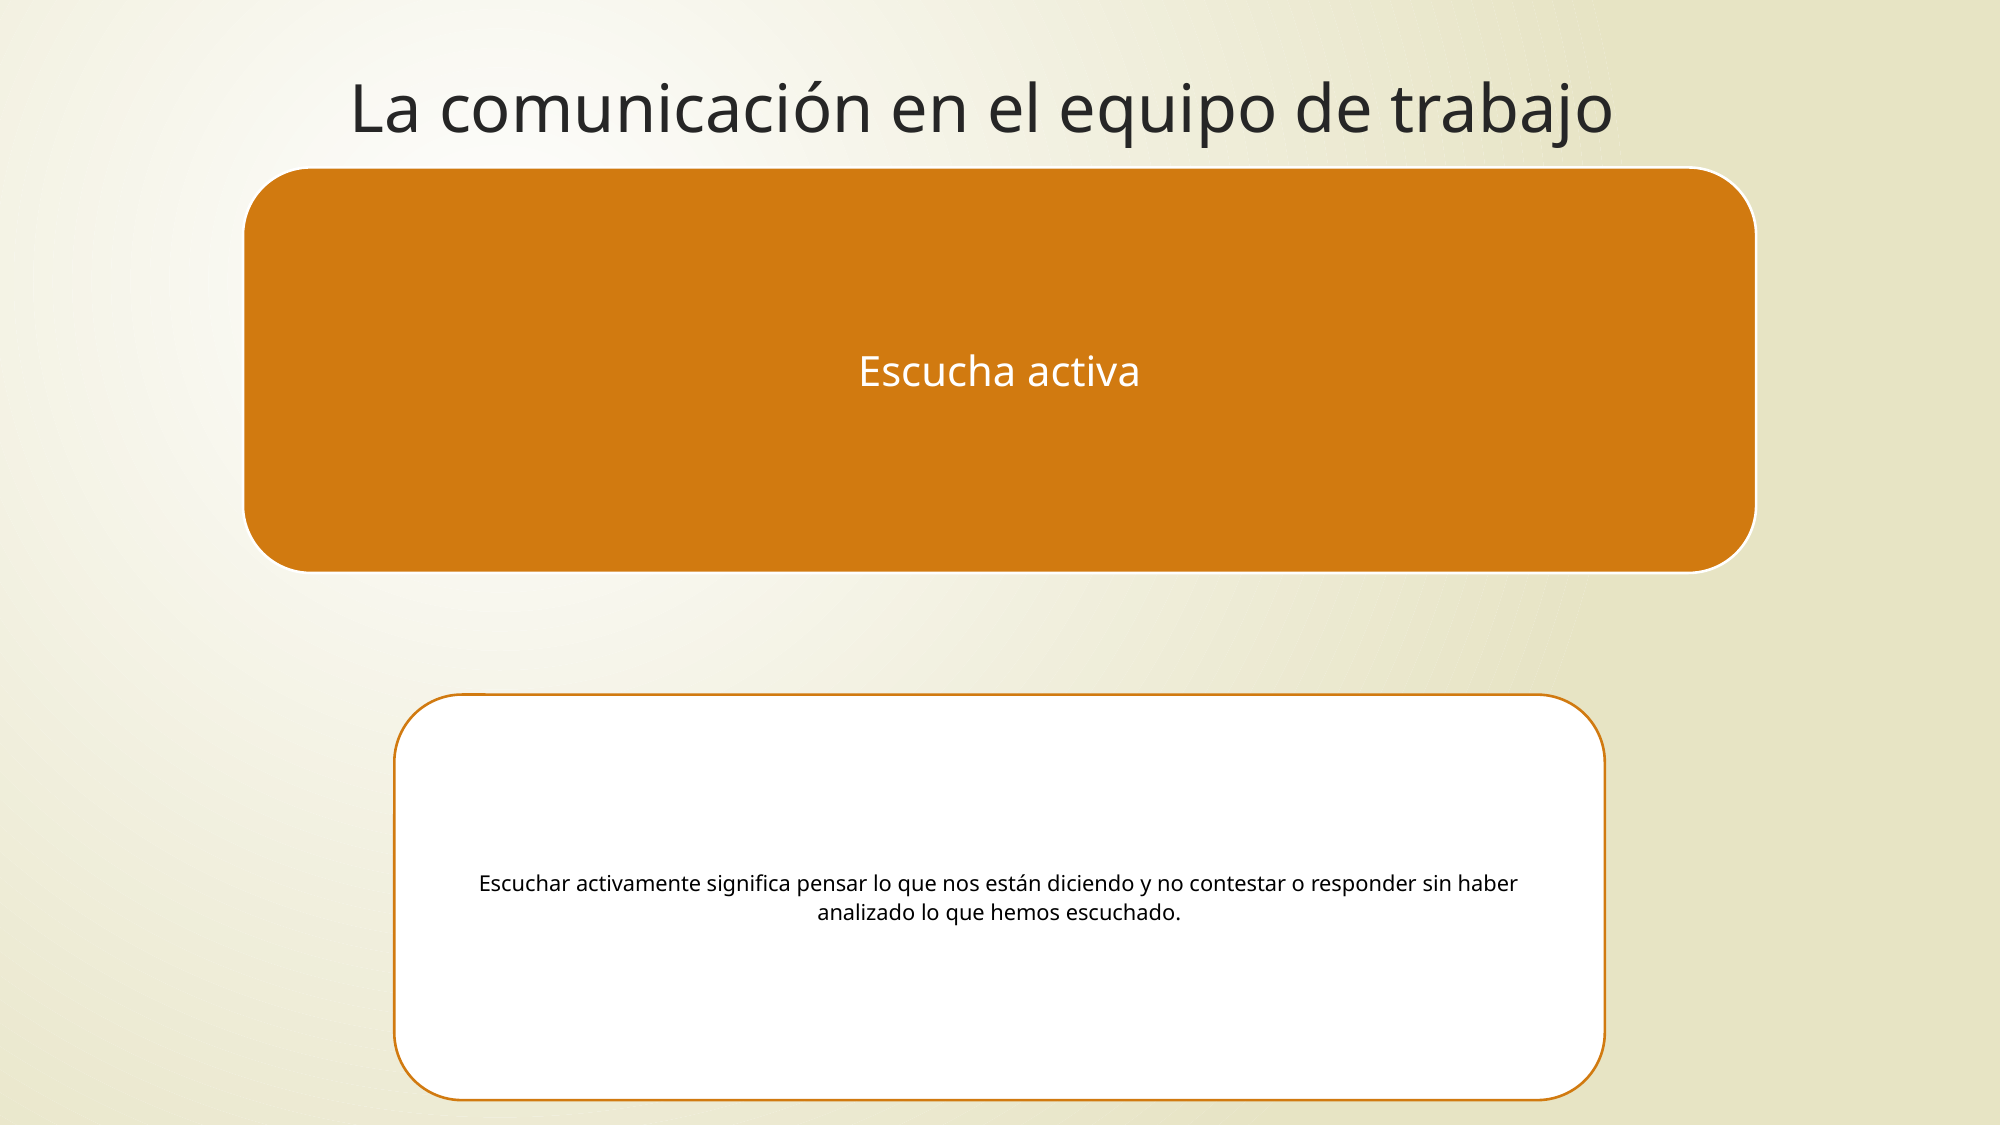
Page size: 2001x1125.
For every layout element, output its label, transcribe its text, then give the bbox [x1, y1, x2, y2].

title La comunicación en el equipo de trabajo [334, 58, 1767, 166]
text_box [53, 167, 1946, 1101]
